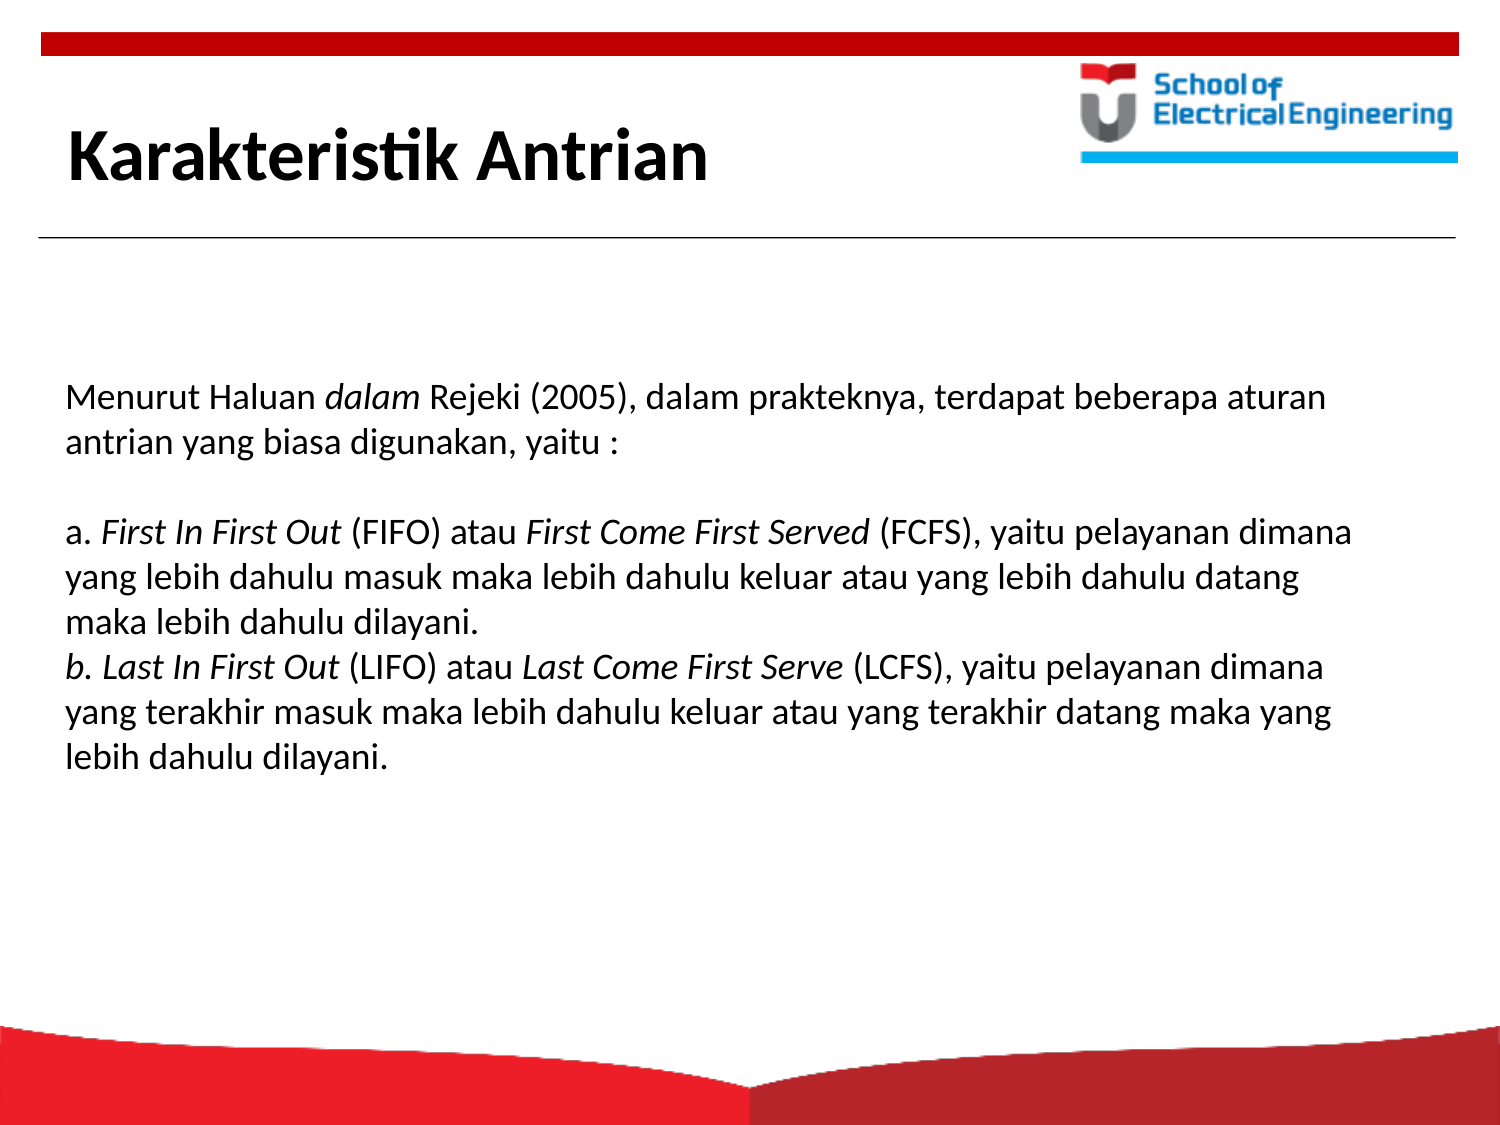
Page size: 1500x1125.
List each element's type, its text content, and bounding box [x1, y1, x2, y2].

text_box Karakteristik Antrian [53, 76, 1158, 225]
picture [0, 1026, 1500, 1125]
picture [1073, 63, 1458, 152]
text_box Menurut Haluan dalam Rejeki (2005), dalam prakteknya, terdapat beberapa aturan antrian yang biasa digunakan, yaitu : a. First In First Out (FIFO) atau First Come First Served (FCFS), yaitu pelayanan dimana yang lebih dahulu masuk maka lebih dahulu keluar atau yang lebih dahulu datang maka lebih dahulu dilayani. b. Last In First Out (LIFO) atau Last Come First Serve (LCFS), yaitu pelayanan dimana yang terakhir masuk maka lebih dahulu keluar atau yang terakhir datang maka yang lebih dahulu dilayani. [50, 364, 1385, 830]
